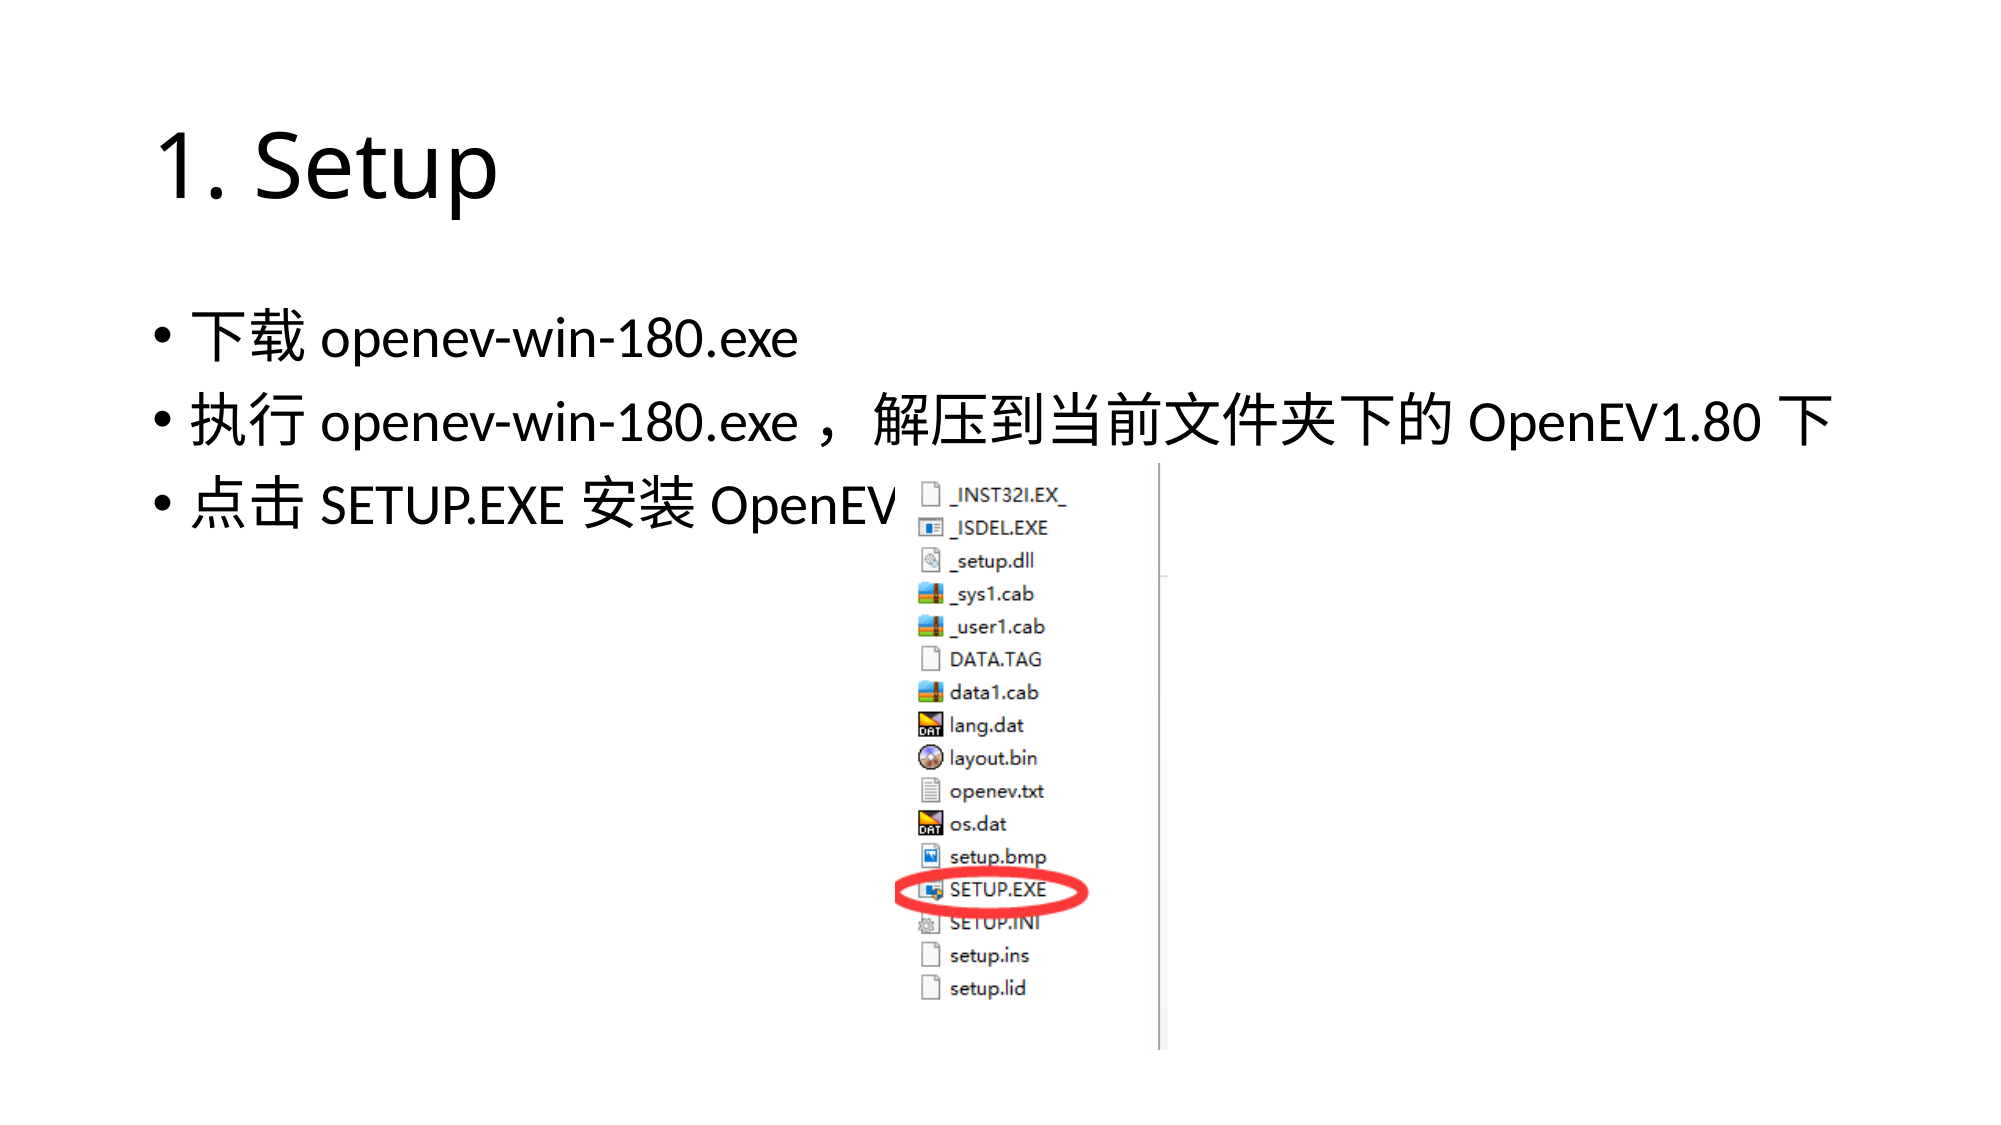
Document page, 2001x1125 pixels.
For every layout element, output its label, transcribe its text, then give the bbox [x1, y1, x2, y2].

list 下载openev-win-180.exe 执行openev-win-180.exe，解压到当前文件夹下的OpenEV1.80下 点击SETUP.EXE安装OpenEV [137, 299, 1863, 1014]
picture [895, 463, 1168, 1050]
title 1. Setup [137, 59, 1863, 278]
